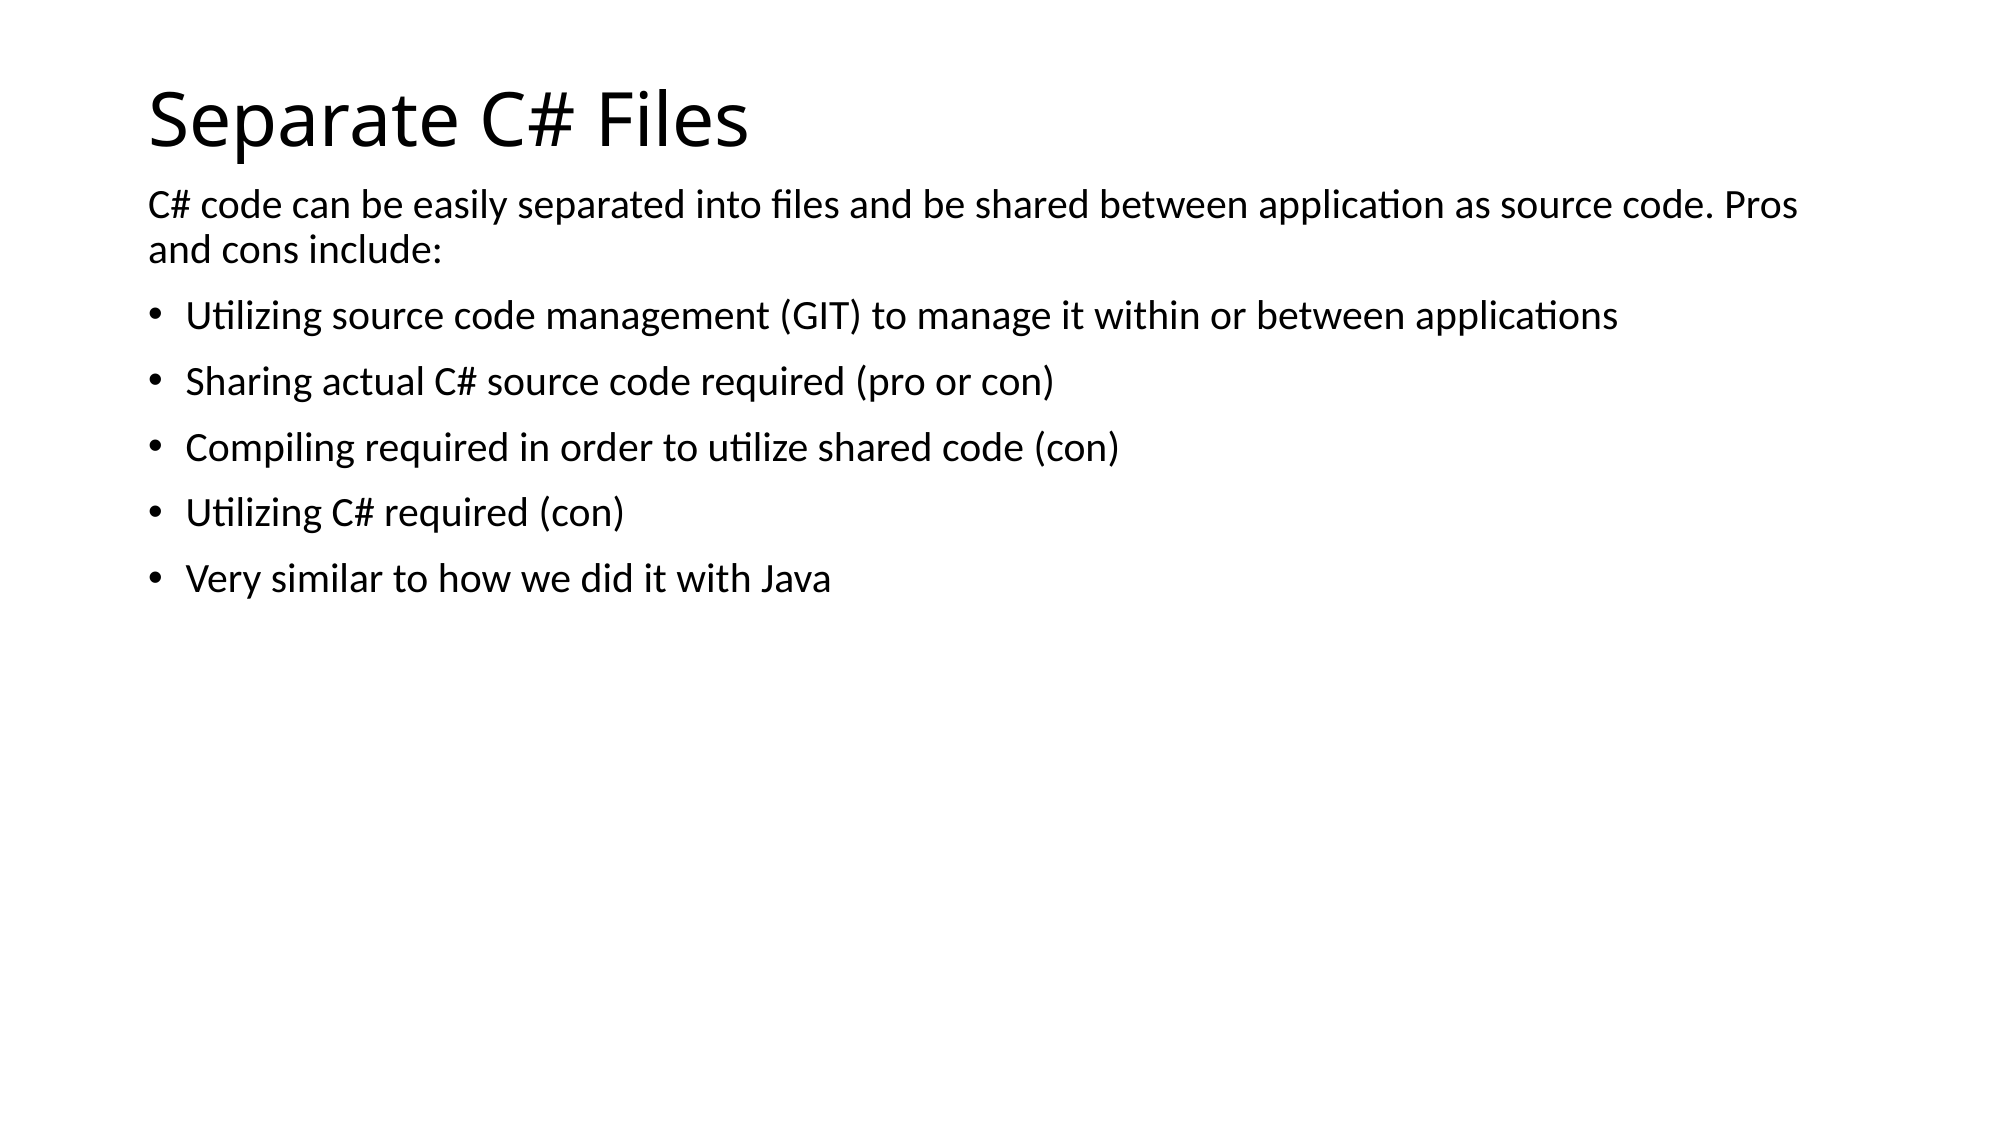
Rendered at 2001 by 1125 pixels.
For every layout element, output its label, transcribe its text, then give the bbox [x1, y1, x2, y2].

list C# code can be easily separated into files and be shared between application as source code. Pros and cons include: Utilizing source code management (GIT) to manage it within or between applications Sharing actual C# source code required (pro or con) Compiling required in order to utilize shared code (con) Utilizing C# required (con) Very similar to how we did it with Java [133, 174, 1849, 960]
title Separate C# Files [133, 59, 1859, 185]
